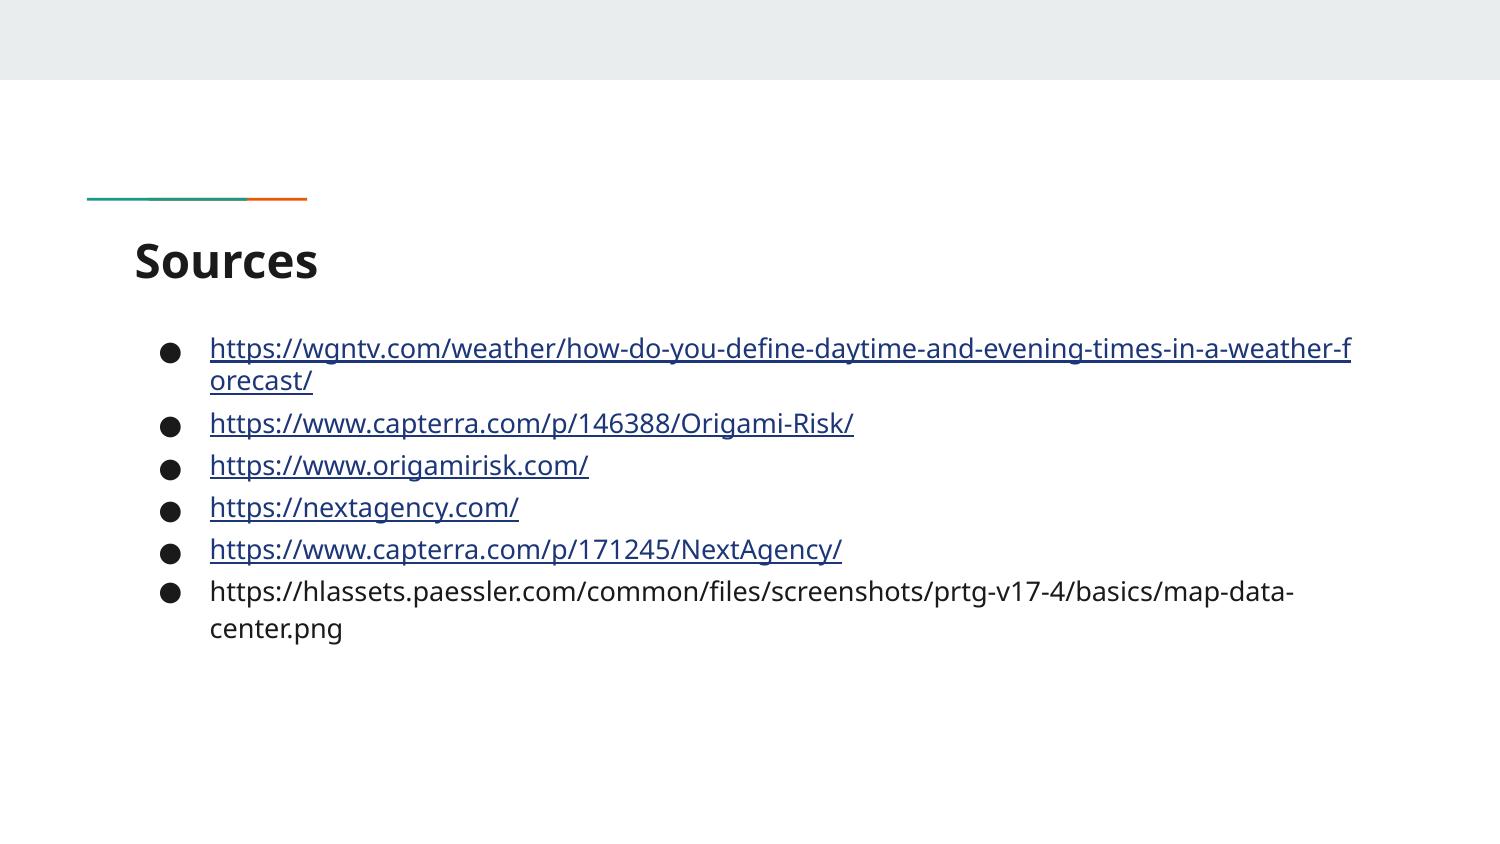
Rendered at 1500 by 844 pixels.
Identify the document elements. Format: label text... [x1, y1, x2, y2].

list https://wgntv.com/weather/how-do-you-define-daytime-and-evening-times-in-a-weather-forecast/ https://www.capterra.com/p/146388/Origami-Risk/ https://www.origamirisk.com/ https://nextagency.com/ https://www.capterra.com/p/171245/NextAgency/ https://hlassets.paessler.com/common/files/screenshots/prtg-v17-4/basics/map-data-center.png [119, 310, 1381, 833]
title Sources [119, 216, 1381, 305]
